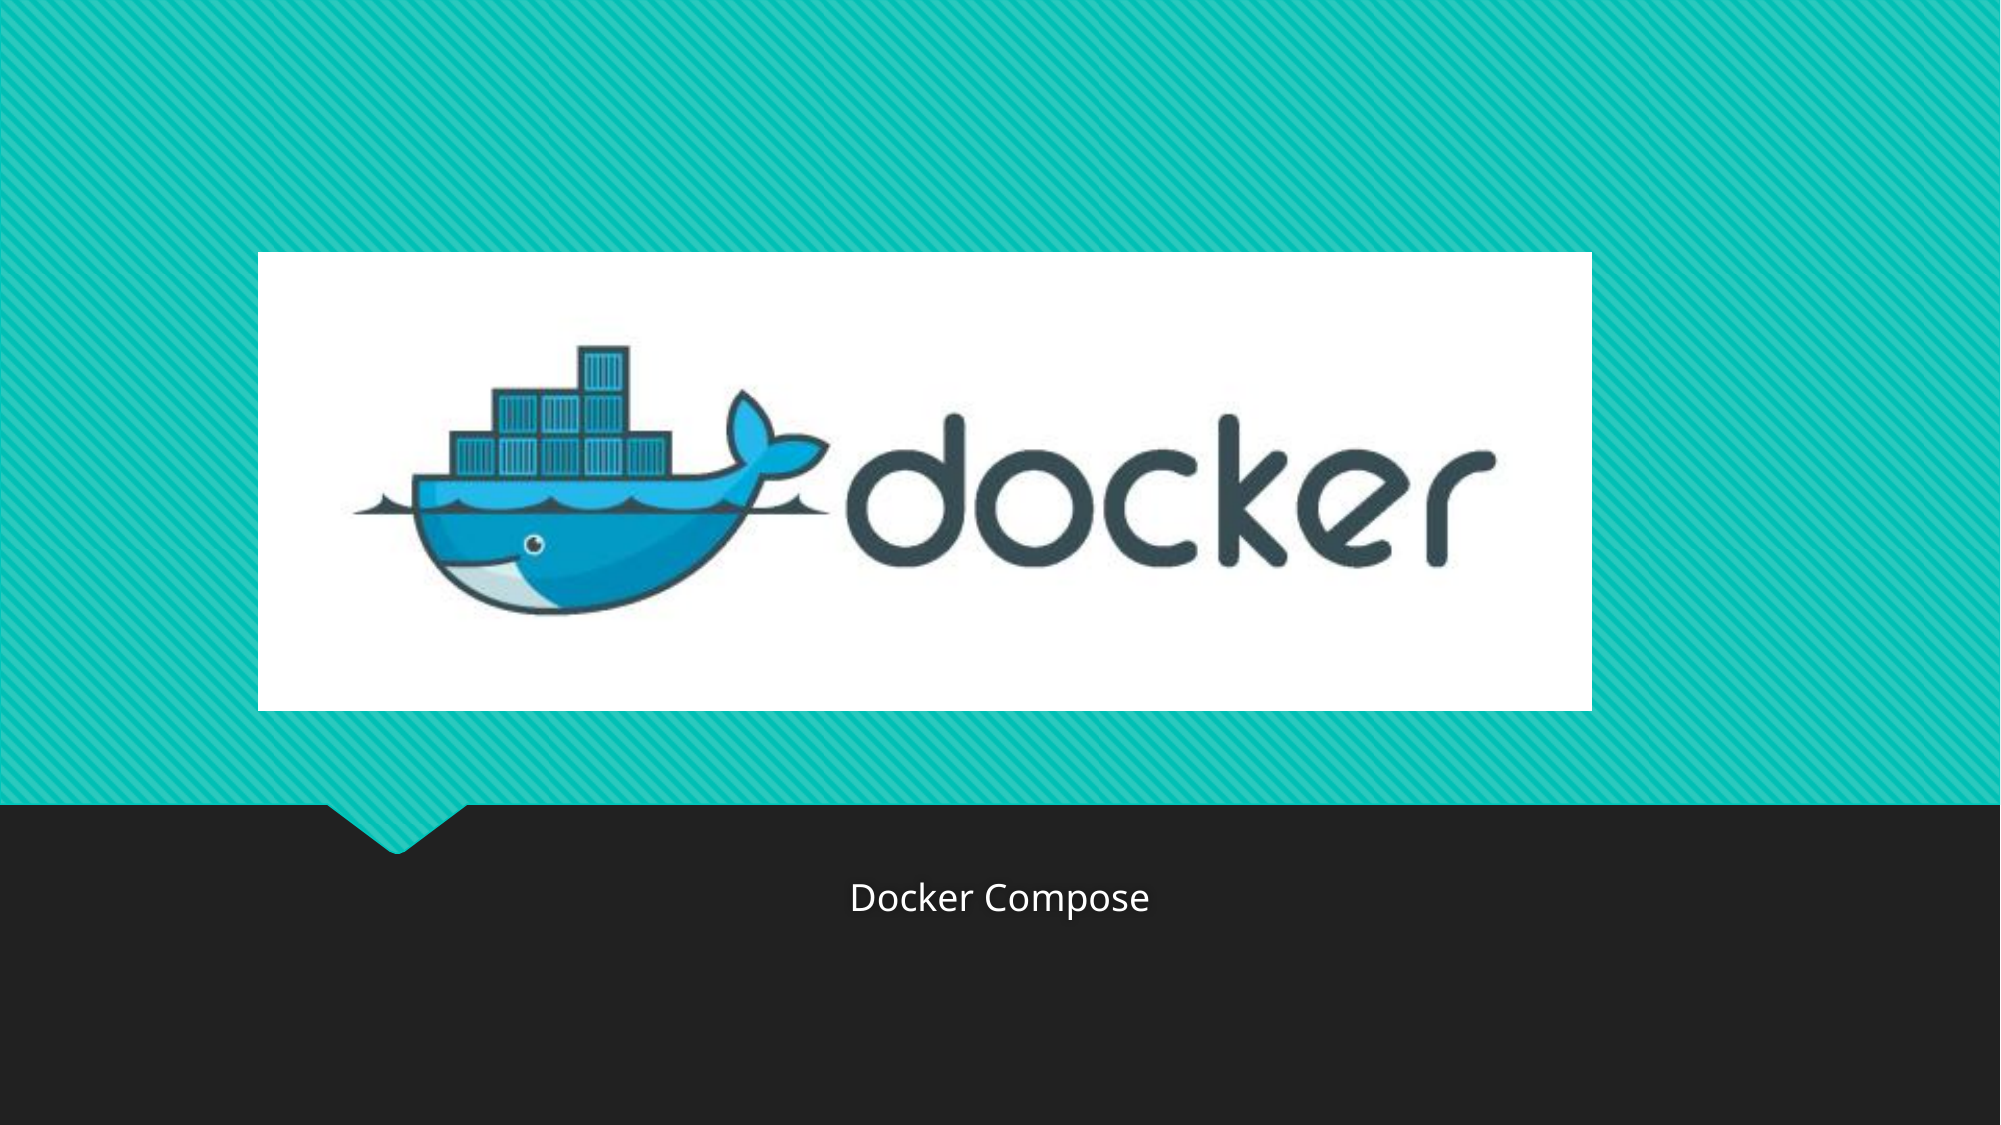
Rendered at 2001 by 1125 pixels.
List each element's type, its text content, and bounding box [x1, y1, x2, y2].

subtitle Docker Compose [132, 866, 1868, 938]
picture [257, 251, 1592, 711]
